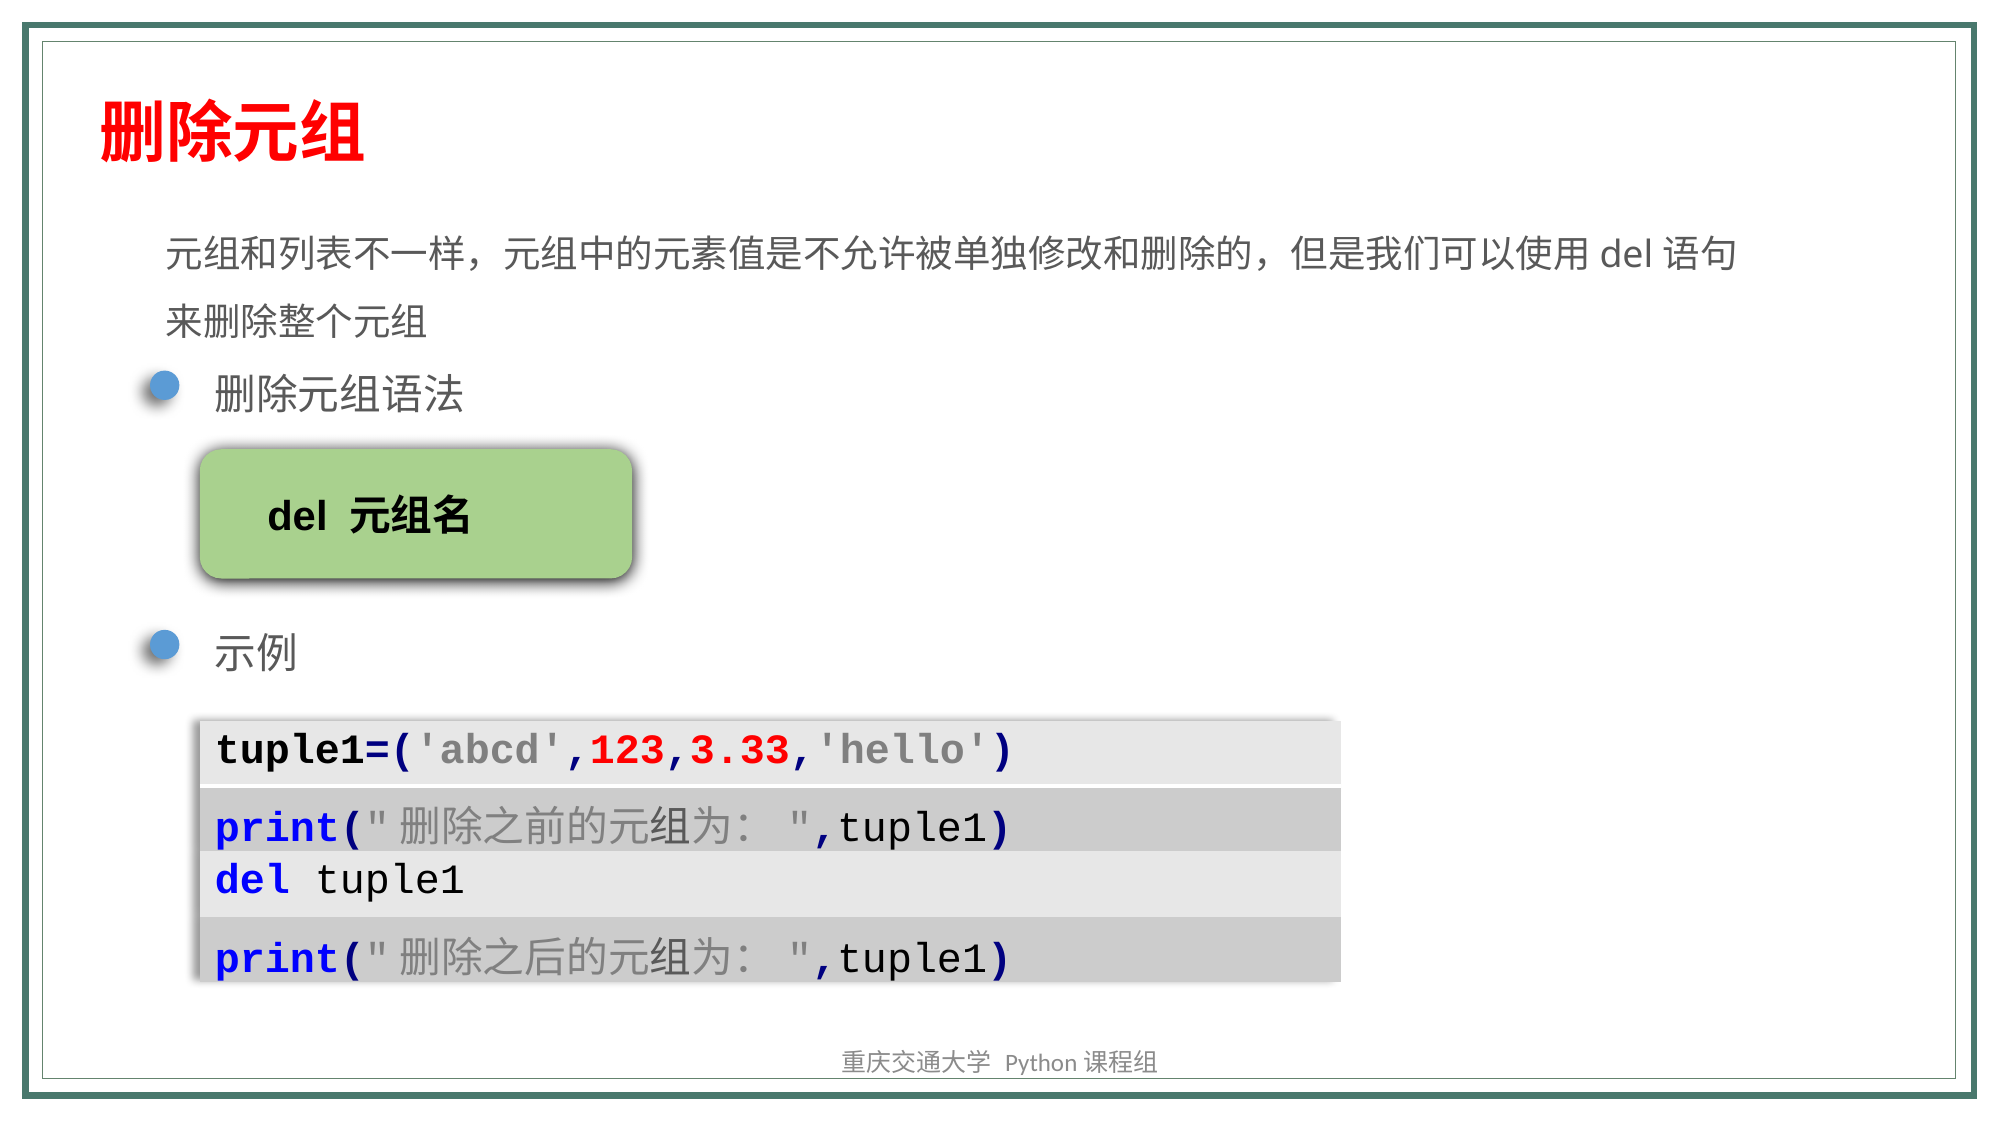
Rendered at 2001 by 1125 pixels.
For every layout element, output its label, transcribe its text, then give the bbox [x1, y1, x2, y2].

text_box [149, 360, 1083, 426]
text_box [25, 24, 1975, 1097]
footer 重庆交通大学 Python课程组 [662, 1031, 1338, 1092]
text_box [42, 41, 1956, 1080]
table_cell del tuple1 [200, 851, 1341, 917]
table_header tuple1=('abcd',123,3.33,'hello') [200, 721, 1341, 784]
table_cell print("删除之前的元组为：",tuple1) [200, 788, 1341, 851]
text_box 删除元组 [84, 82, 1063, 177]
table_cell print("删除之后的元组为：",tuple1) [200, 917, 1341, 982]
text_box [150, 619, 633, 685]
text_box del 元组名 [198, 448, 634, 580]
text_box 元组和列表不一样，元组中的元素值是不允许被单独修改和删除的，但是我们可以使用del语句来删除整个元组 [150, 200, 1762, 350]
